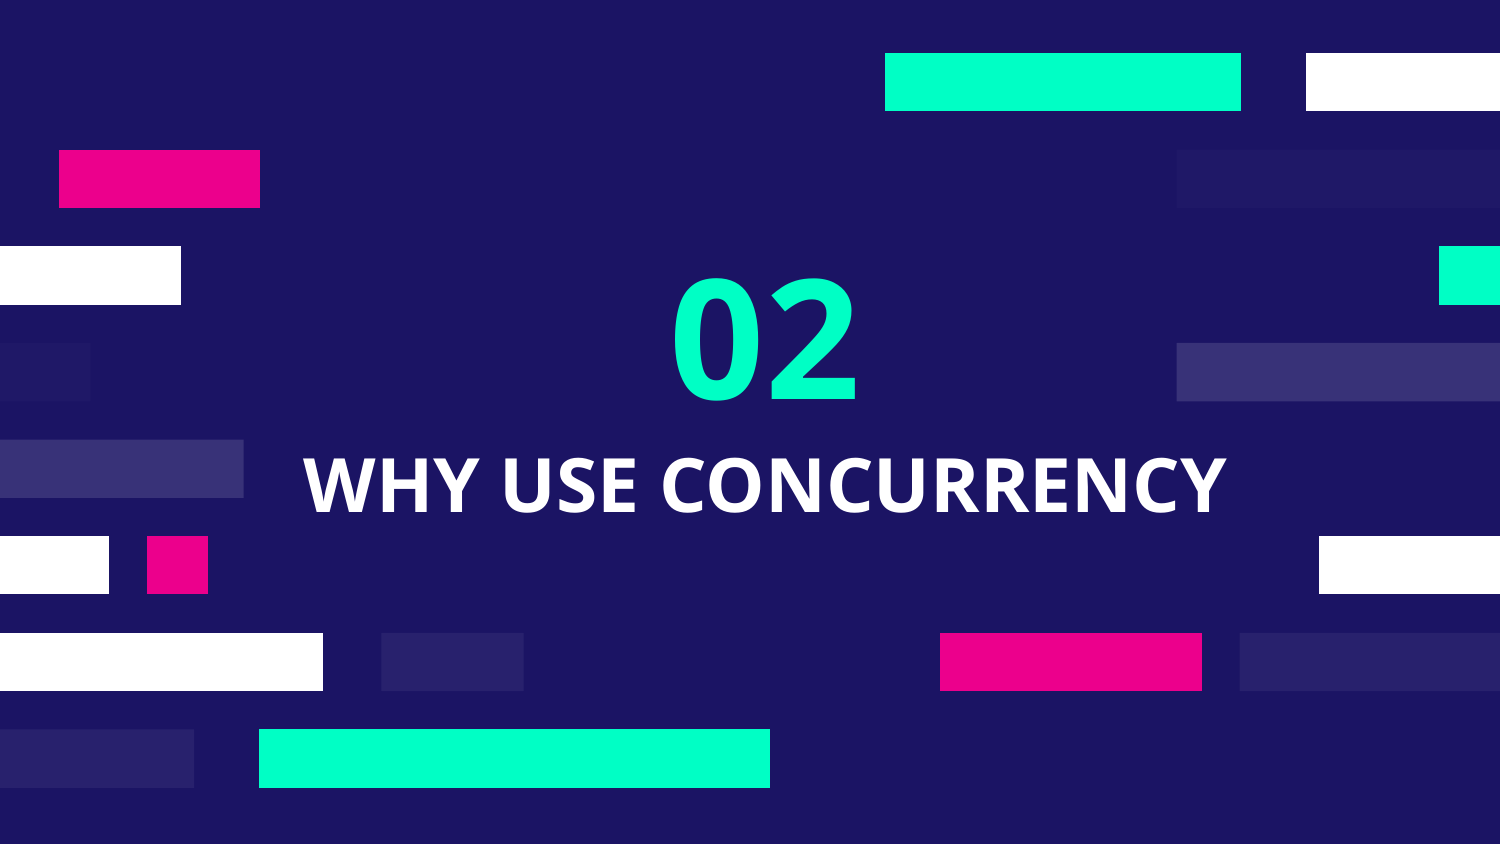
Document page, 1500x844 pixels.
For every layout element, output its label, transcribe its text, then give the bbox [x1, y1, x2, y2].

title 02 [74, 352, 1457, 434]
title WHY USE CONCURRENCY [74, 445, 1457, 519]
